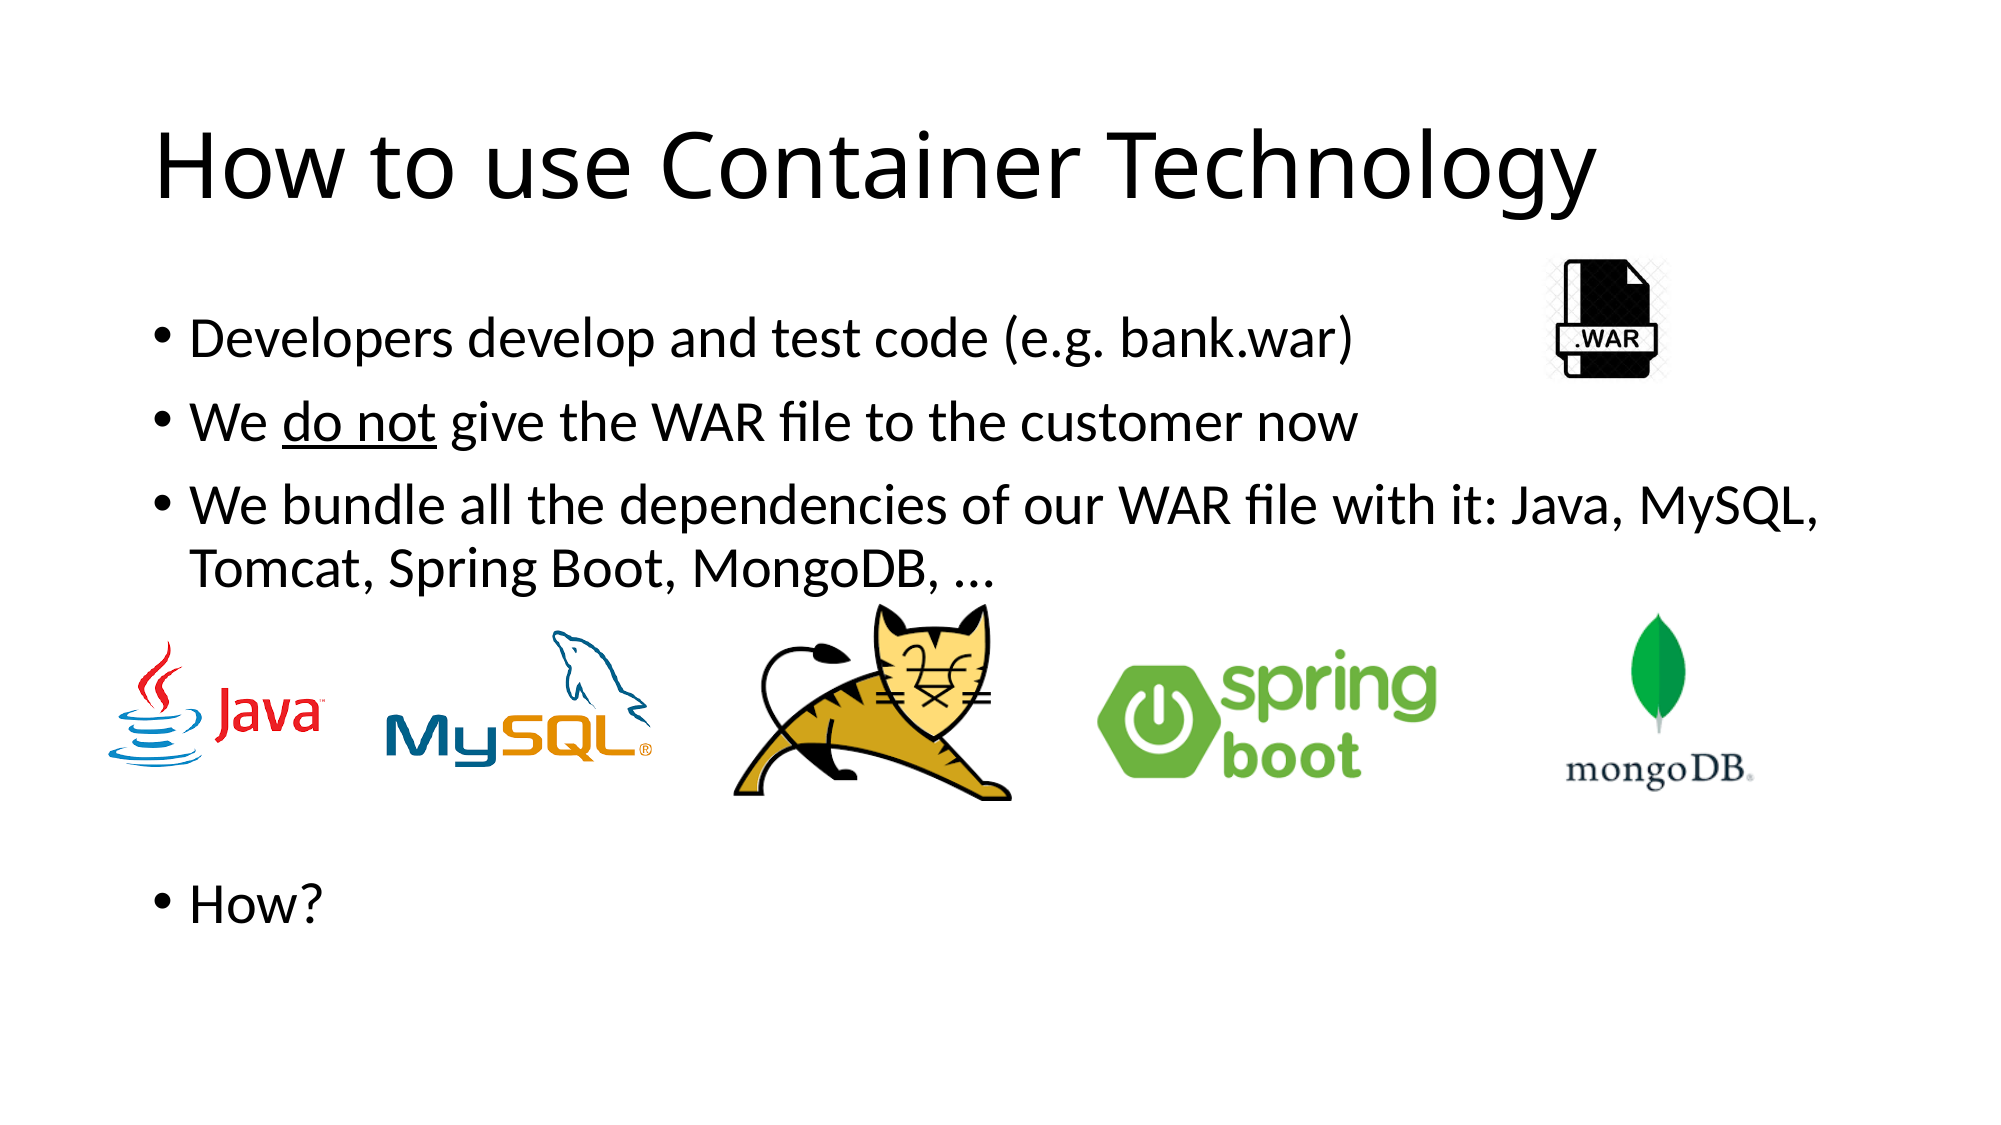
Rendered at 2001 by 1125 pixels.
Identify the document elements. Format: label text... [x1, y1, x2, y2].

picture [106, 634, 326, 771]
list Developers develop and test code (e.g. bank.war) We do not give the WAR file to the customer now We bundle all the dependencies of our WAR file with it: Java, MySQL, Tomcat, Spring Boot, MongoDB, … How? [137, 299, 1863, 1014]
title How to use Container Technology [137, 59, 1863, 278]
picture [1094, 630, 1442, 813]
picture [385, 630, 652, 767]
picture [1486, 562, 1834, 842]
picture [732, 602, 1013, 801]
picture [1541, 253, 1672, 384]
